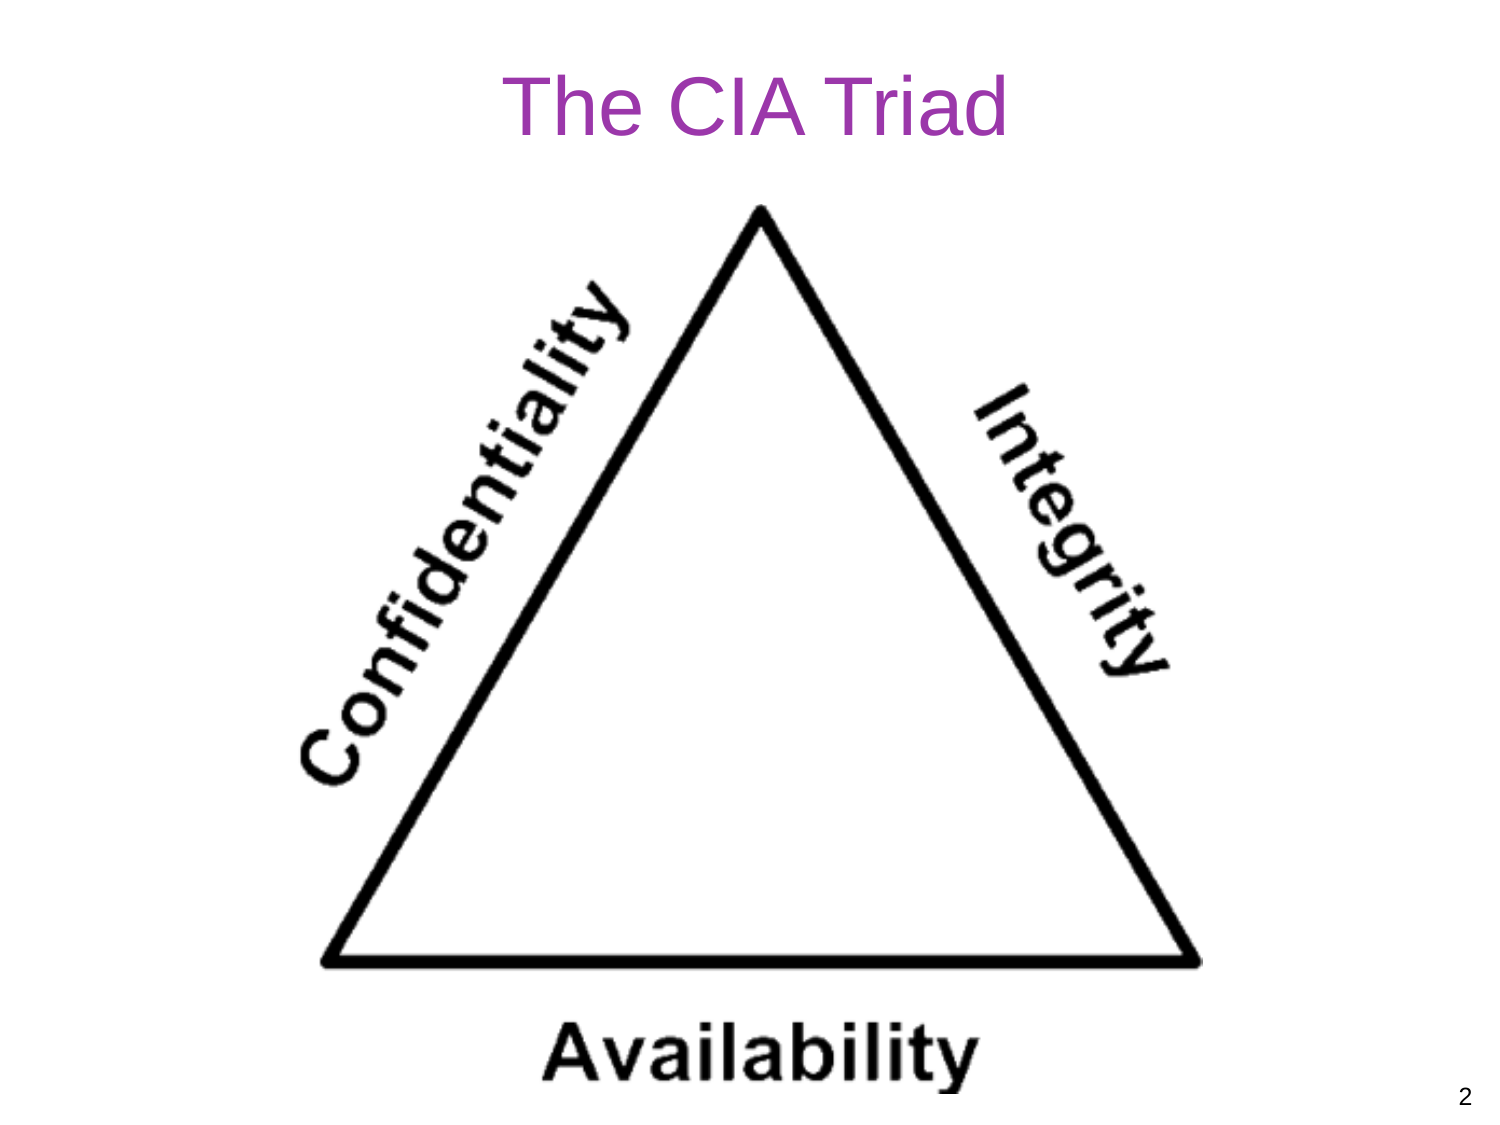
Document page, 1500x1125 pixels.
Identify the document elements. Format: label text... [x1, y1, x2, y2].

slide_number 2 [1137, 1073, 1488, 1114]
title The CIA Triad [52, 30, 1459, 174]
picture [297, 203, 1203, 1094]
